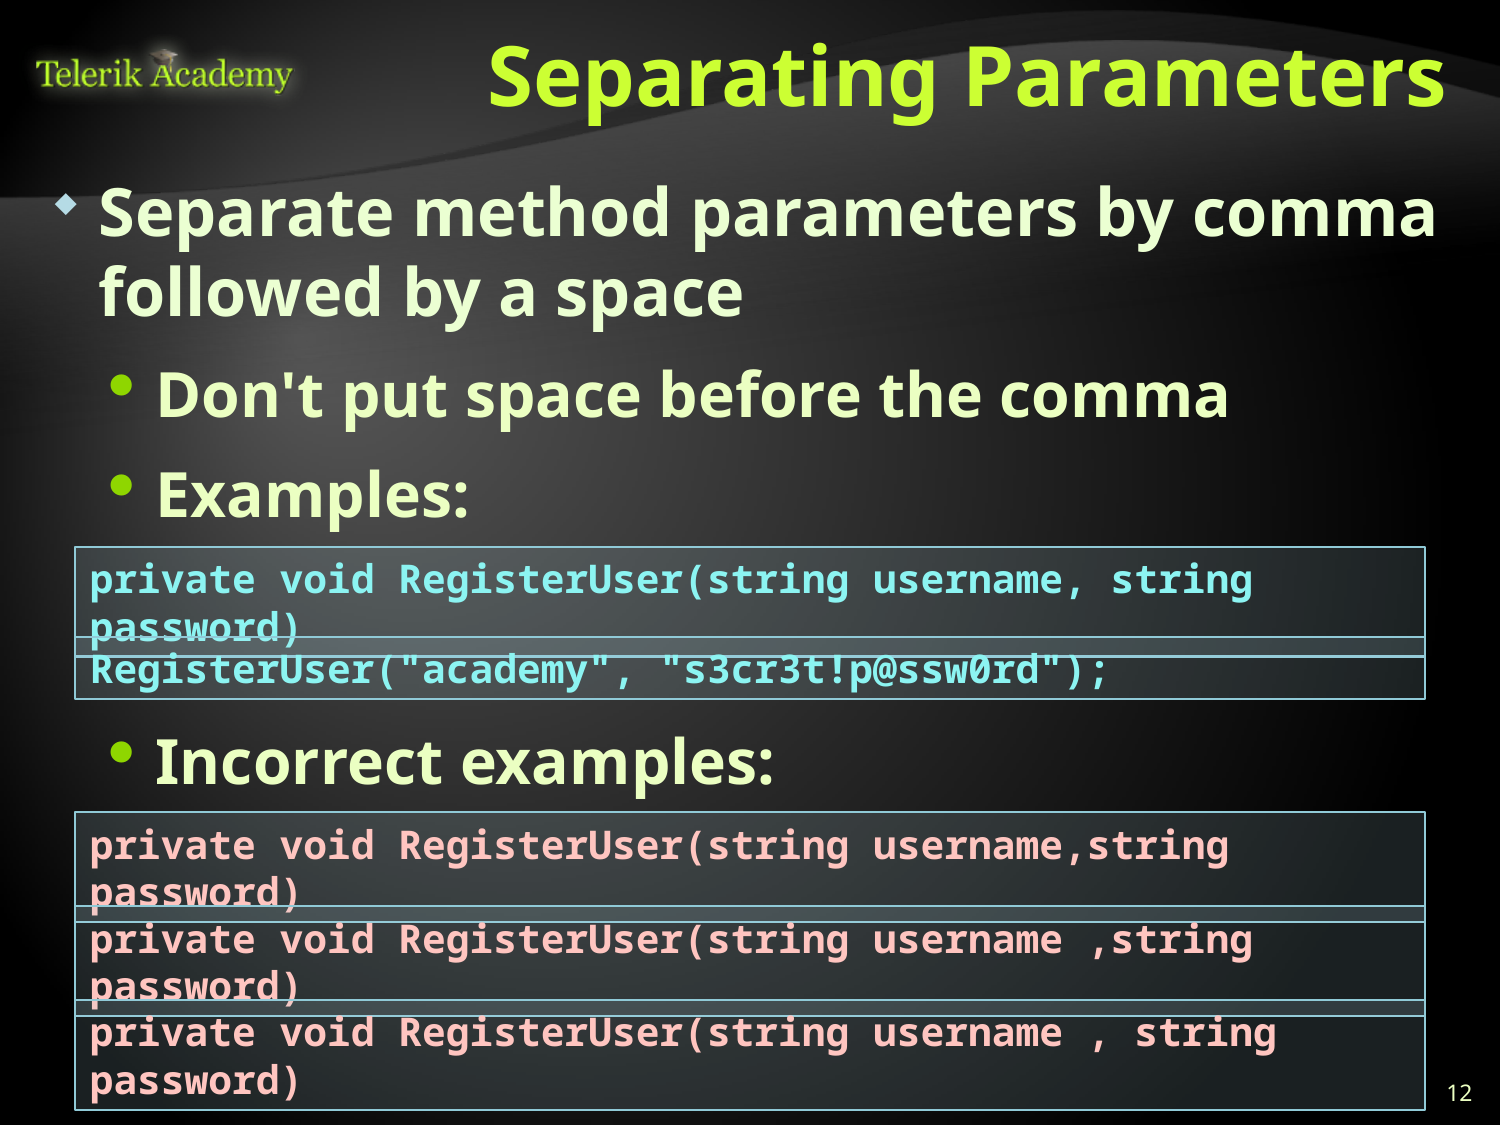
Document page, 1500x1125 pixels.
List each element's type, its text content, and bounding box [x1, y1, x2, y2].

text_box private void RegisterUser(string username,string password) [74, 812, 1425, 906]
title Separating Parameters [300, 12, 1463, 150]
list Separate method parameters by comma followed by a space Don't put space before the comma Examples: Incorrect examples: [37, 162, 1463, 1088]
slide_number 12 [1412, 1074, 1488, 1113]
text_box private void RegisterUser(string username , string password) [74, 999, 1425, 1110]
picture [0, 0, 1500, 1125]
text_box private void RegisterUser(string username ,string password) [74, 906, 1425, 999]
text_box private void RegisterUser(string username, string password) [74, 546, 1425, 636]
text_box RegisterUser("academy", "s3cr3t!p@ssw0rd"); [74, 636, 1425, 700]
